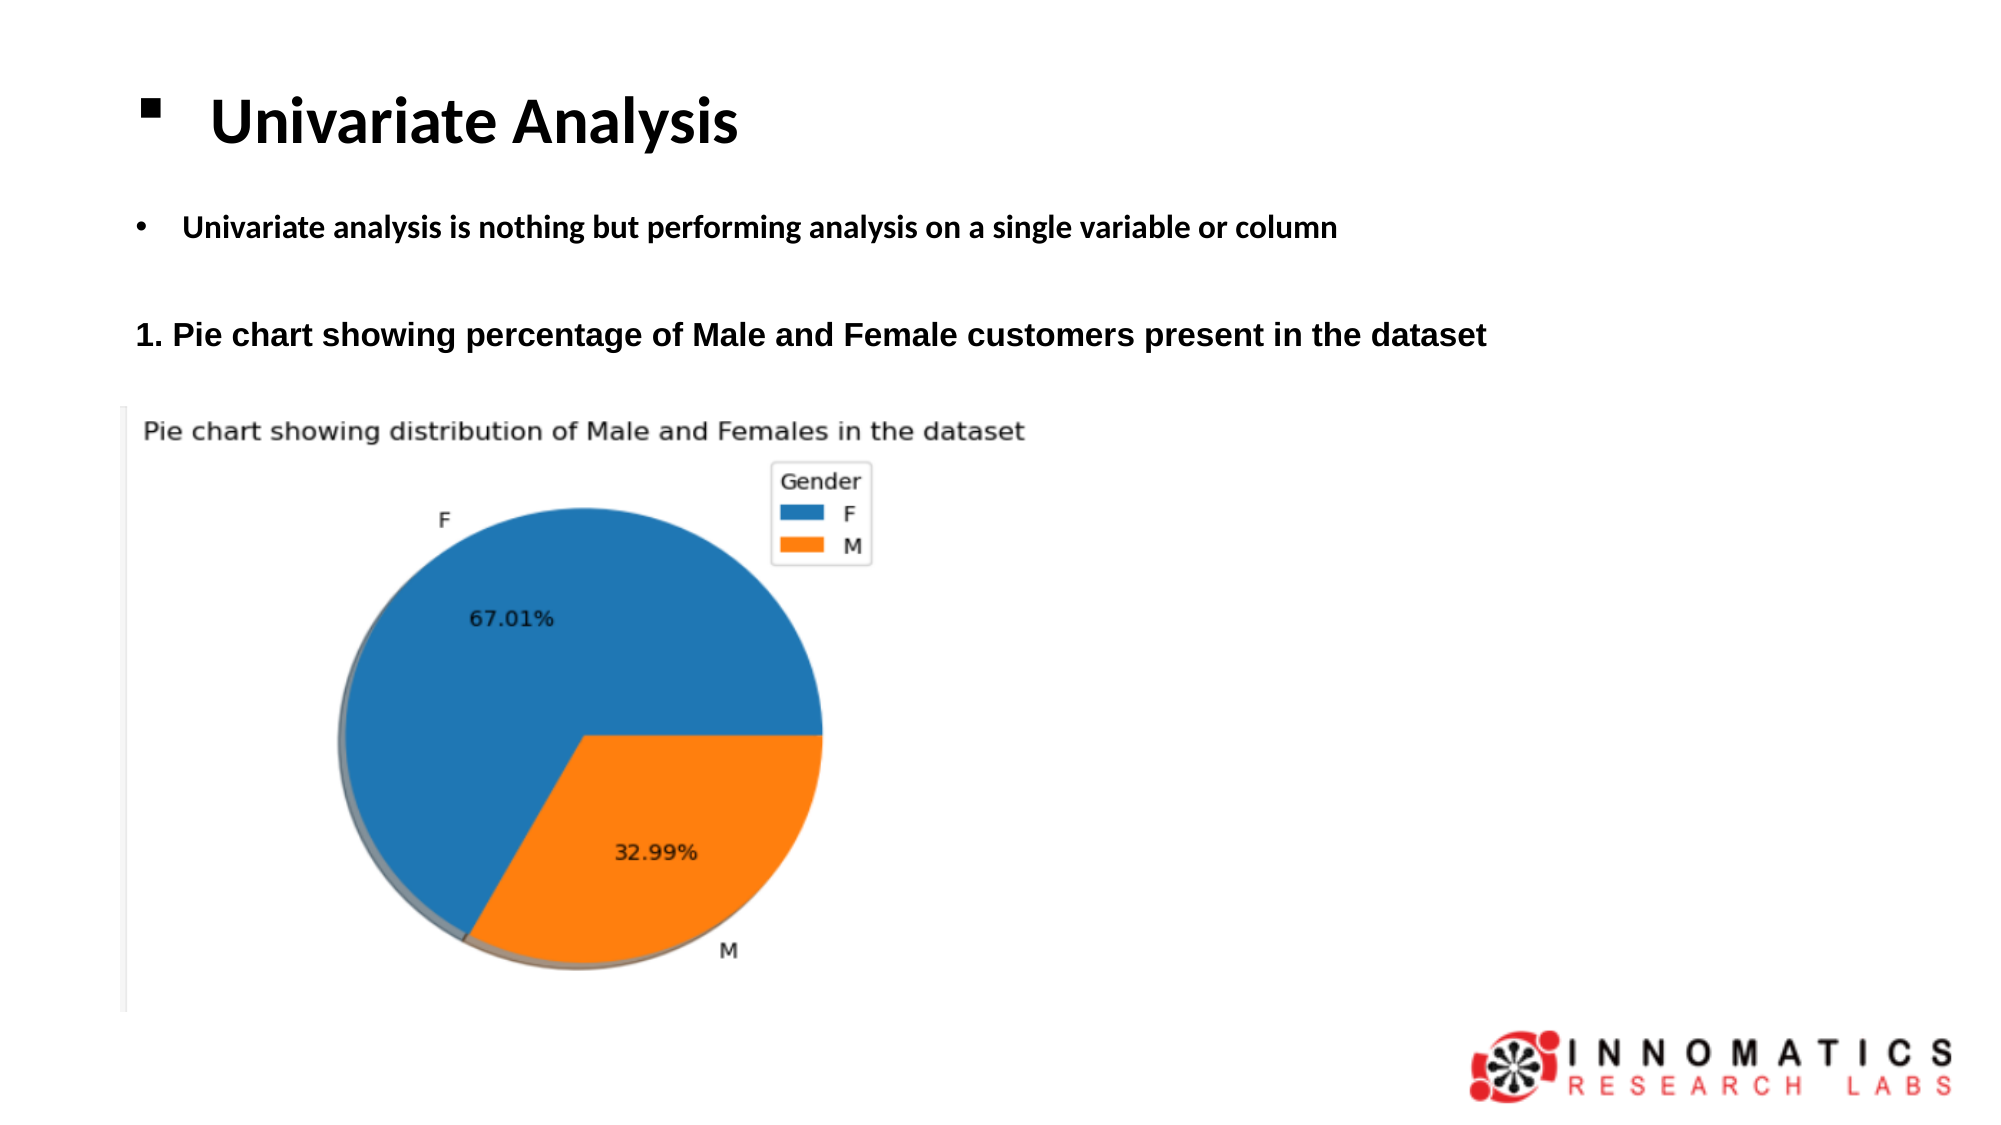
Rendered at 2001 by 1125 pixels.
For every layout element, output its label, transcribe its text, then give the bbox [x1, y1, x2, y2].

picture [1445, 1014, 1975, 1125]
text_box Univariate analysis is nothing but performing analysis on a single variable or column [120, 198, 1841, 253]
text_box Univariate Analysis [120, 69, 1841, 164]
picture [120, 405, 1093, 1013]
text_box 1. Pie chart showing percentage of Male and Female customers present in the dataset [120, 285, 1841, 360]
